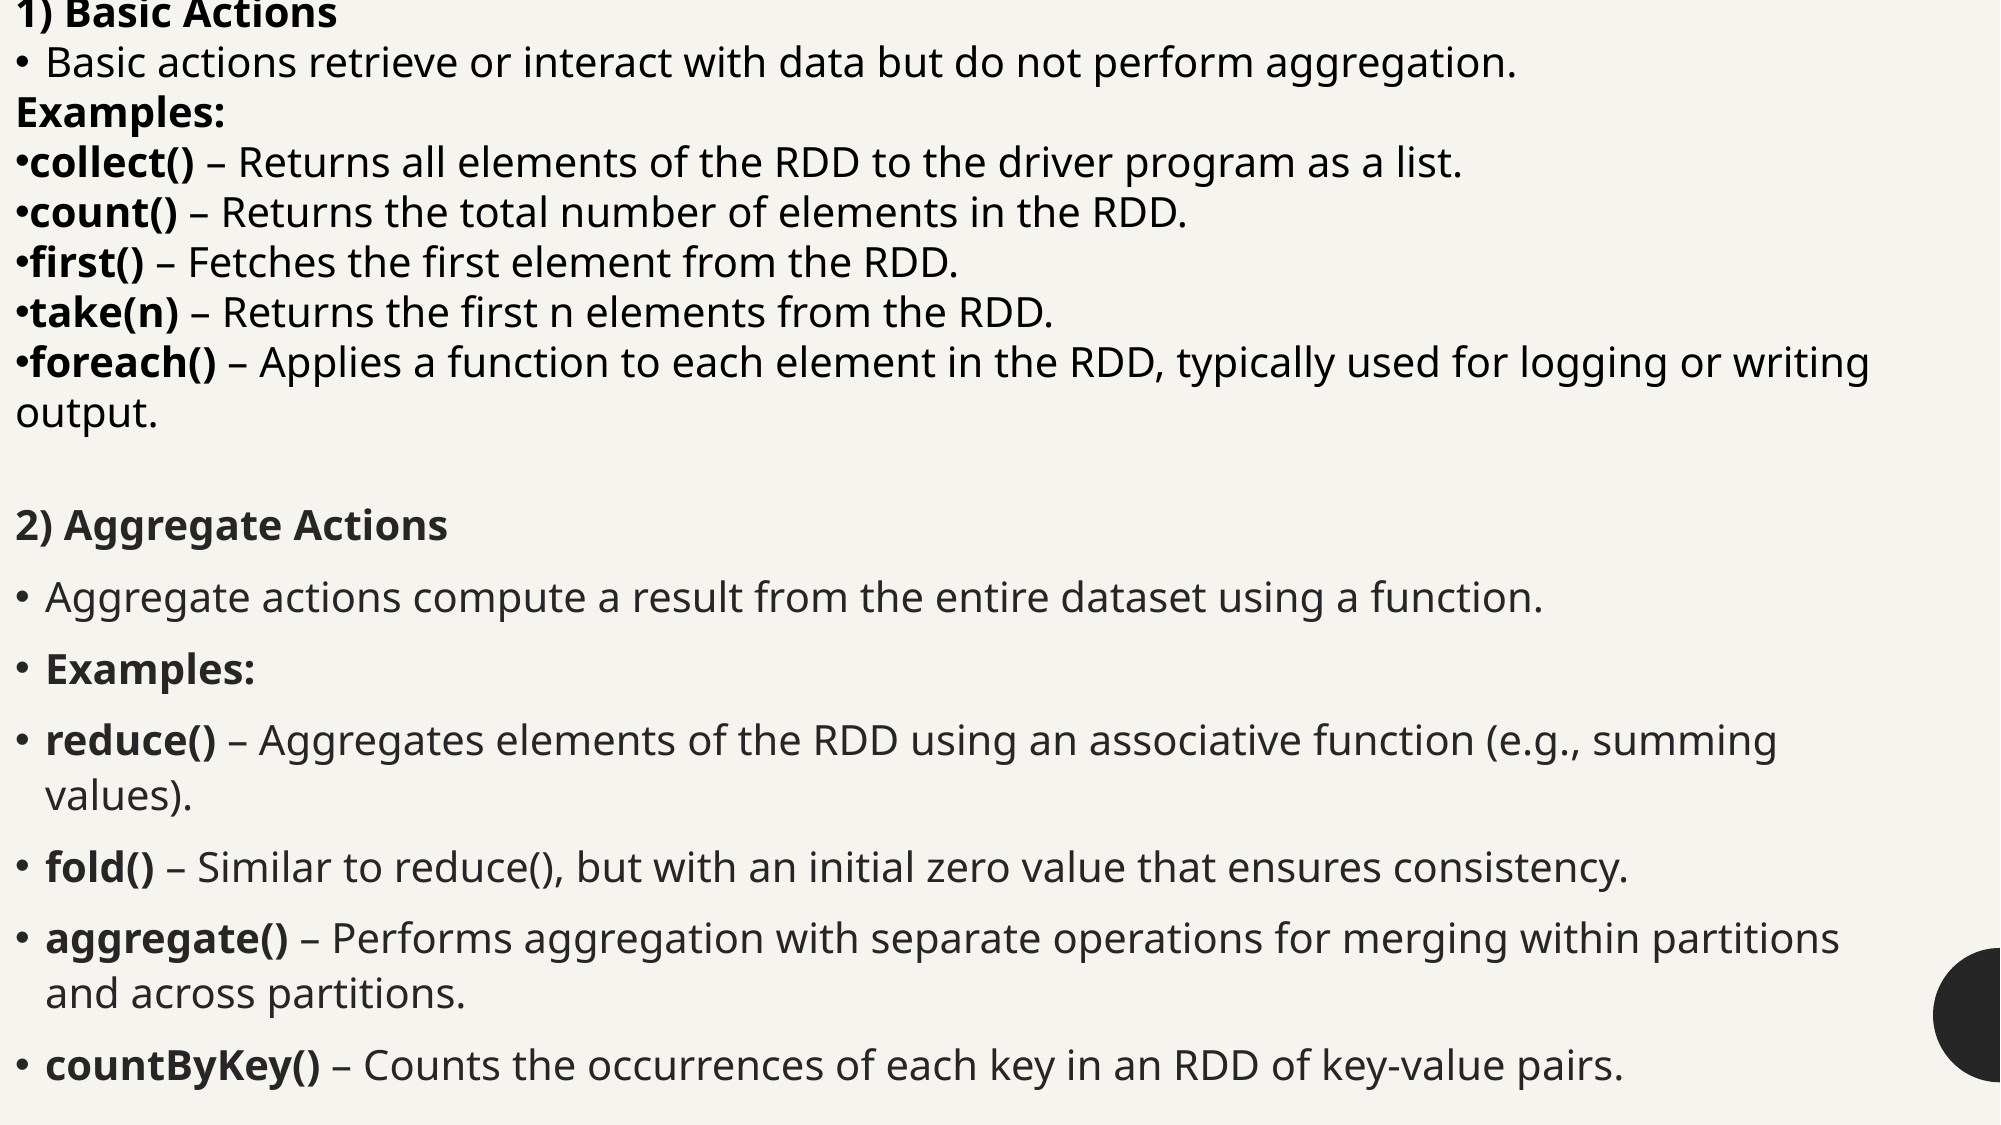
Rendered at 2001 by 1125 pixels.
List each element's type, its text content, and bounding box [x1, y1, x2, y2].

list 1) Basic Actions Basic actions retrieve or interact with data but do not perform aggregation. Examples: collect() – Returns all elements of the RDD to the driver program as a list. count() – Returns the total number of elements in the RDD. first() – Fetches the first element from the RDD. take(n) – Returns the first n elements from the RDD. foreach() – Applies a function to each element in the RDD, typically used for logging or writing output. 2) Aggregate Actions Aggregate actions compute a result from the entire dataset using a function. Examples: reduce() – Aggregates elements of the RDD using an associative function (e.g., summing values). fold() – Similar to reduce(), but with an initial zero value that ensures consistency. aggregate() – Performs aggregation with separate operations for merging within partitions and across partitions. countByKey() – Counts the occurrences of each key in an RDD of key-value pairs. [0, 0, 1923, 1125]
